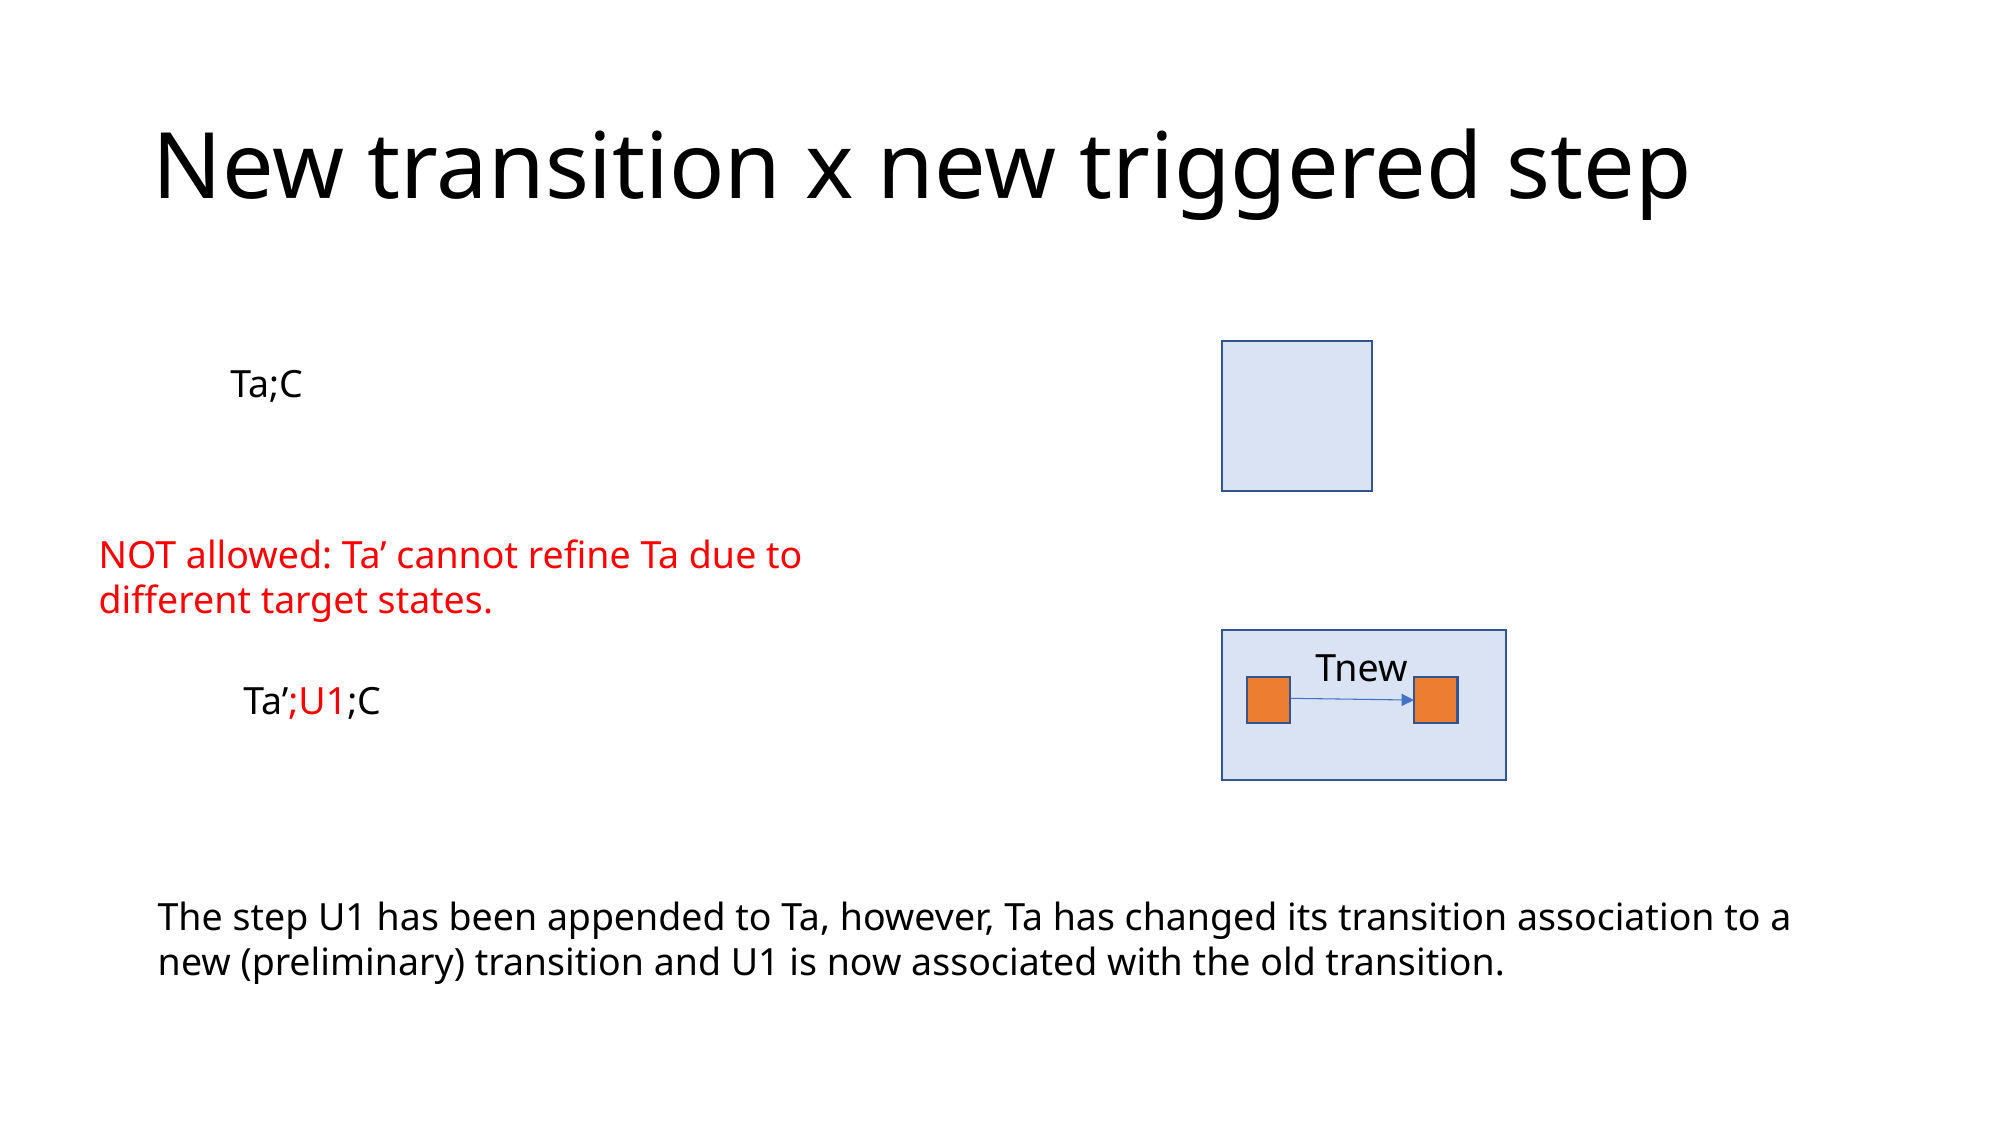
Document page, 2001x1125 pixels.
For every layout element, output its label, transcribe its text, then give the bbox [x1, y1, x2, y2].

text_box [1246, 676, 1291, 724]
text_box [1221, 340, 1373, 492]
text_box The step U1 has been appended to Ta, however, Ta has changed its transition association to a new (preliminary) transition and U1 is now associated with the old transition. [142, 886, 1817, 991]
text_box [1221, 629, 1507, 781]
title New transition x new triggered step [137, 59, 1863, 278]
text_box [1413, 676, 1459, 724]
text_box NOT allowed: Ta’ cannot refine Ta due to different target states. [83, 523, 955, 629]
text_box Tnew [1300, 636, 1423, 696]
text_box Ta;C [215, 352, 318, 412]
text_box Ta’;U1;C [228, 669, 397, 730]
